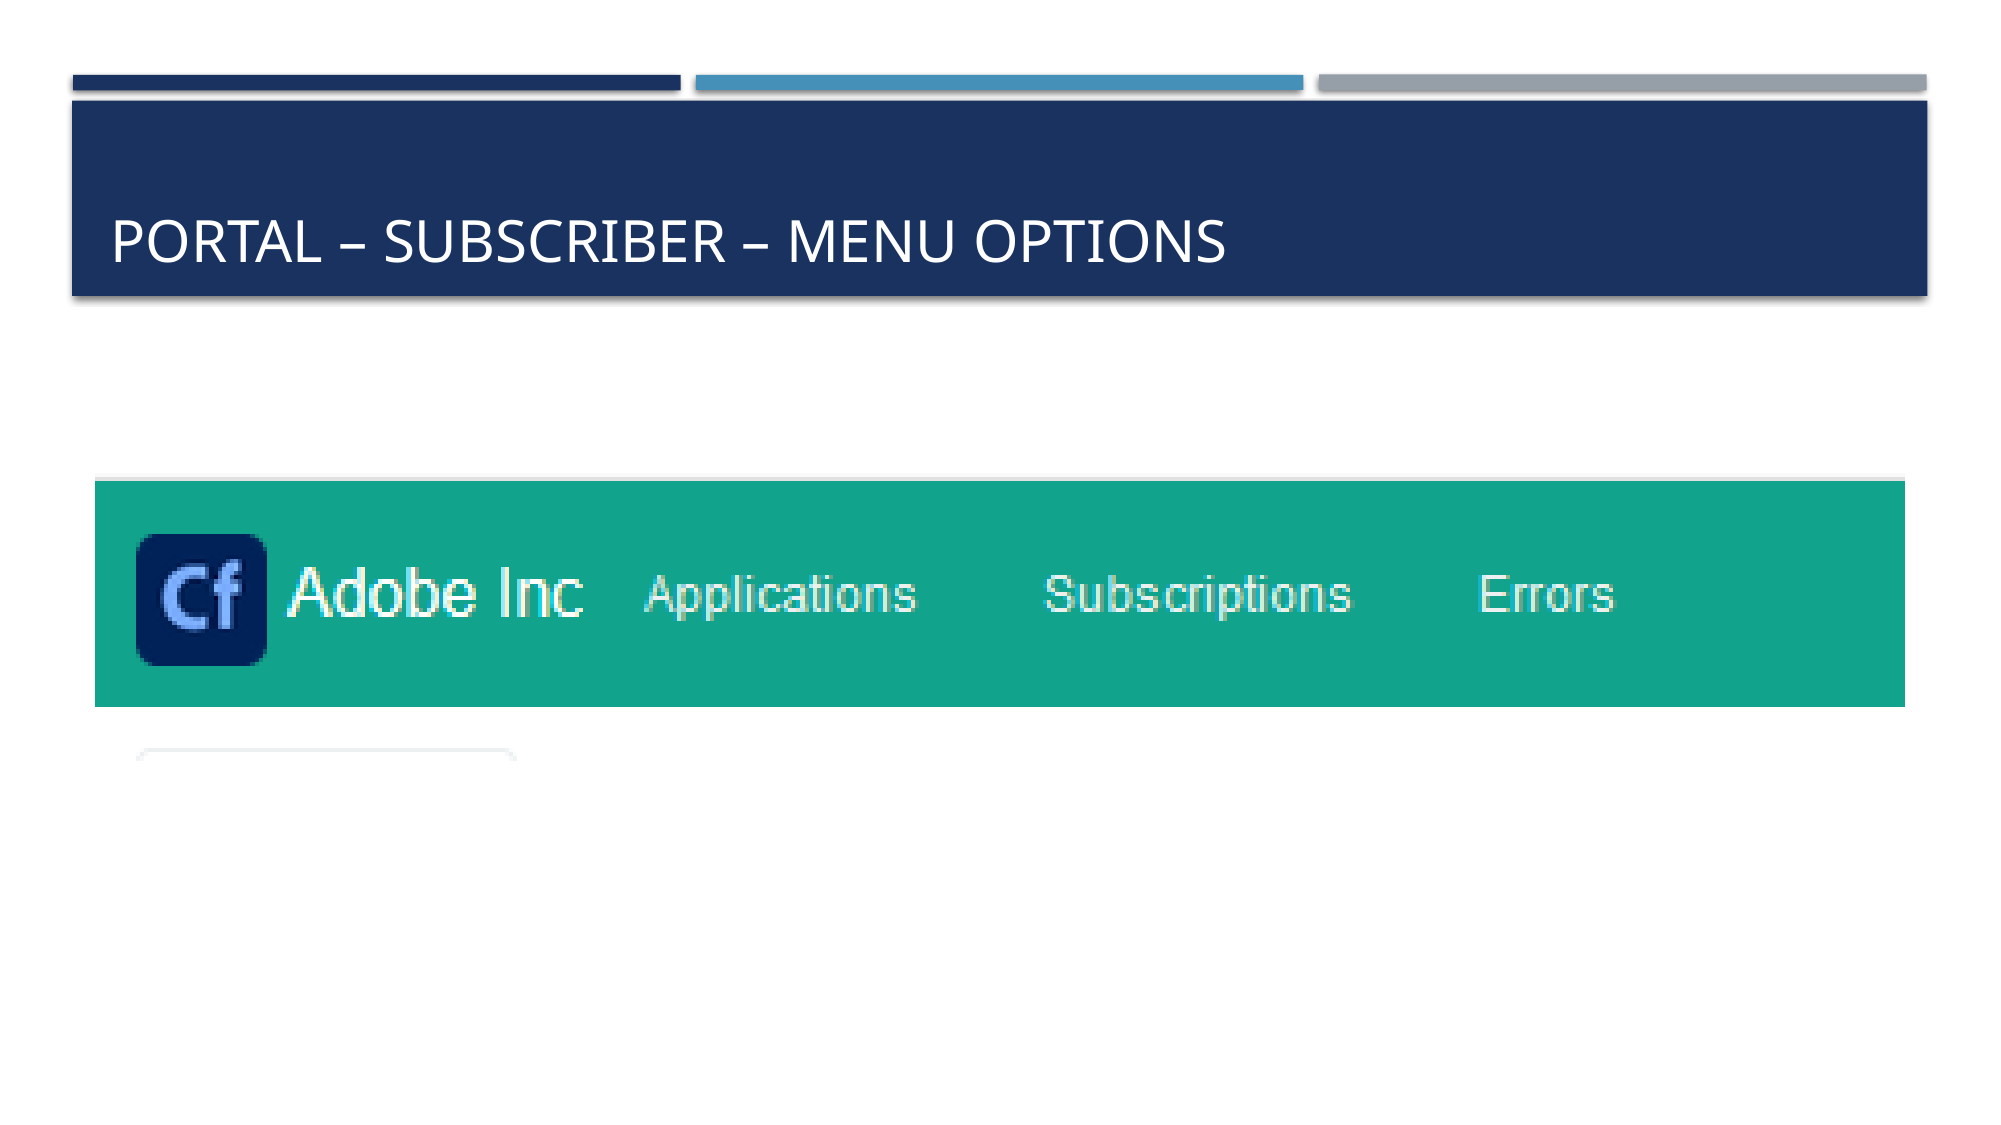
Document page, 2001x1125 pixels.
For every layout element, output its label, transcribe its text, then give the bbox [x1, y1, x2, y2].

title Portal – Subscriber – Menu options [95, 115, 1905, 282]
picture [94, 473, 1906, 762]
